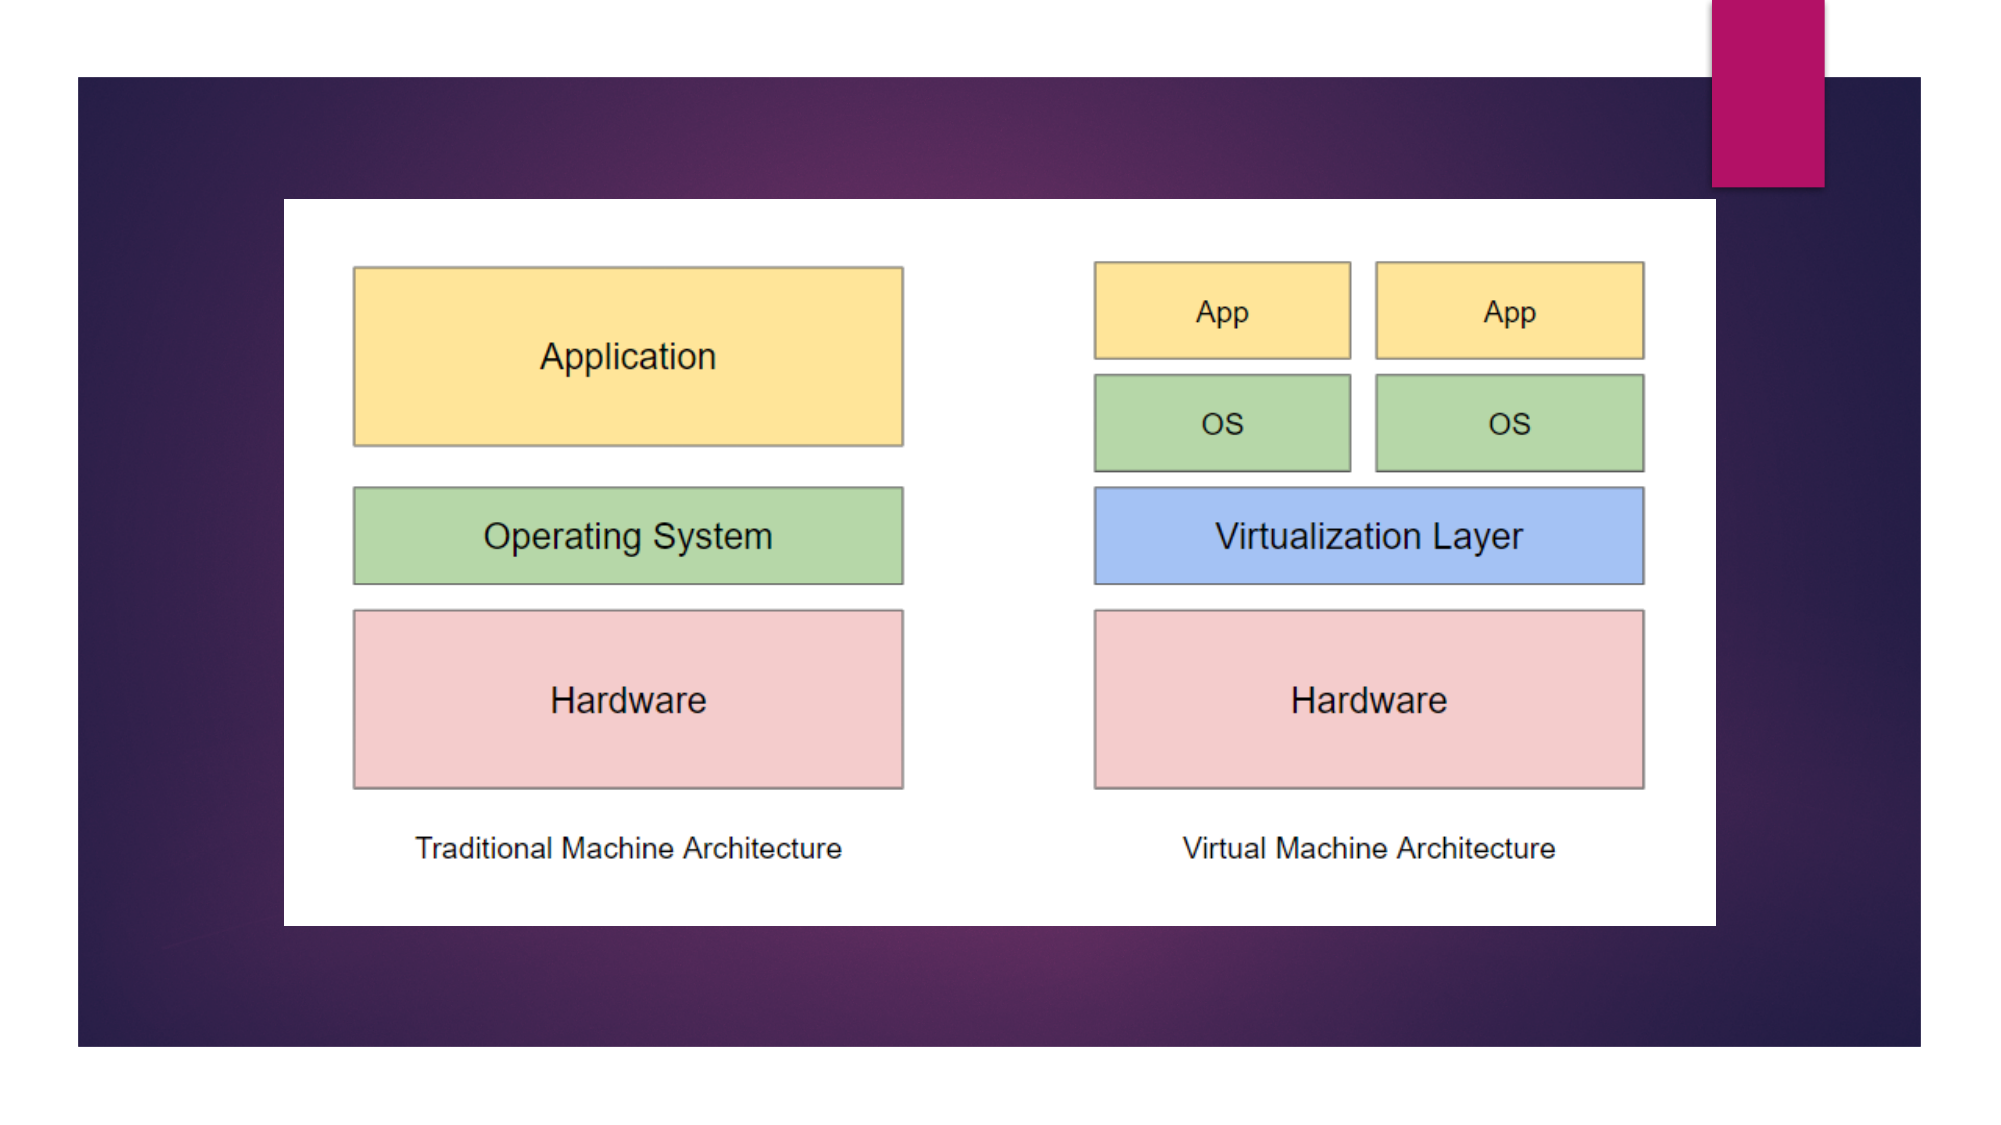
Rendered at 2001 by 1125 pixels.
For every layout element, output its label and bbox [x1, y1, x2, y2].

picture [284, 198, 1716, 926]
